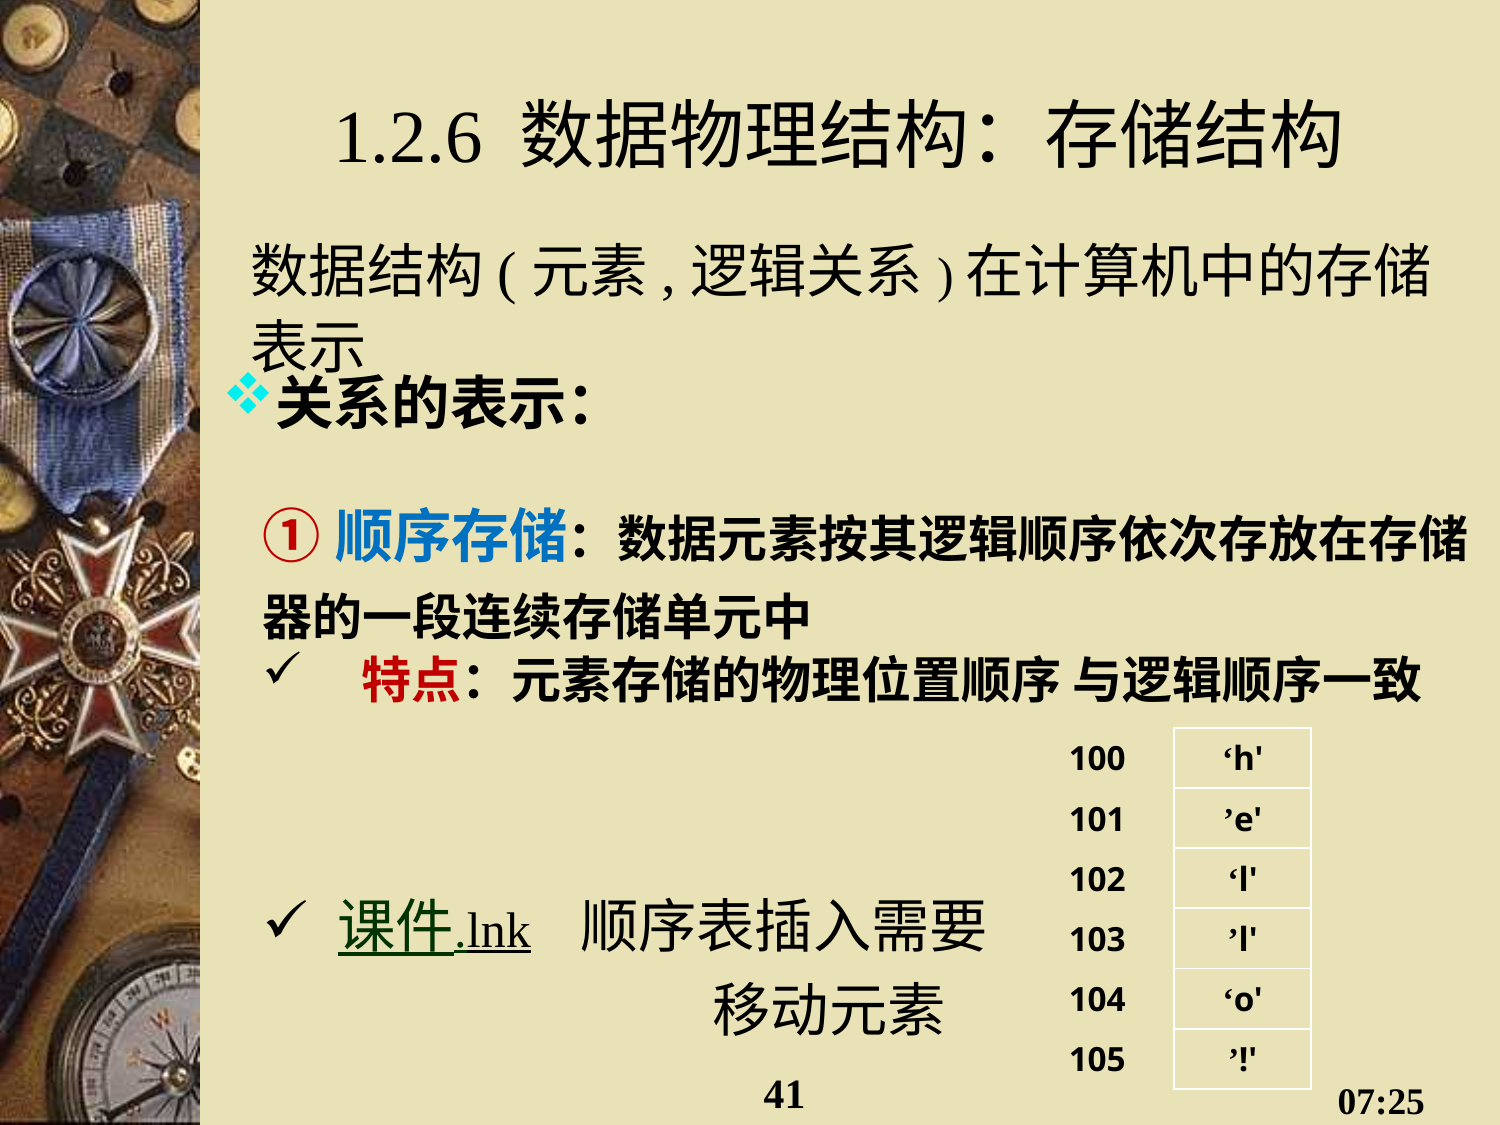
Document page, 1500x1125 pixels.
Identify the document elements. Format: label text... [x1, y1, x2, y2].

title 1.2.6 数据物理结构：存储结构 [44, 38, 1500, 226]
picture [0, 0, 200, 1125]
text_box 关系的表示： [207, 358, 640, 444]
text_box ①顺序存储：数据元素按其逻辑顺序依次存放在存储器的一段连续存储单元中 特点：元素存储的物理位置顺序 与逻辑顺序一致 课件.lnk 顺序表插入需要 移动元素 [247, 491, 1500, 1125]
list 数据结构(元素,逻辑关系)在计算机中的存储表示 [117, 226, 1500, 444]
